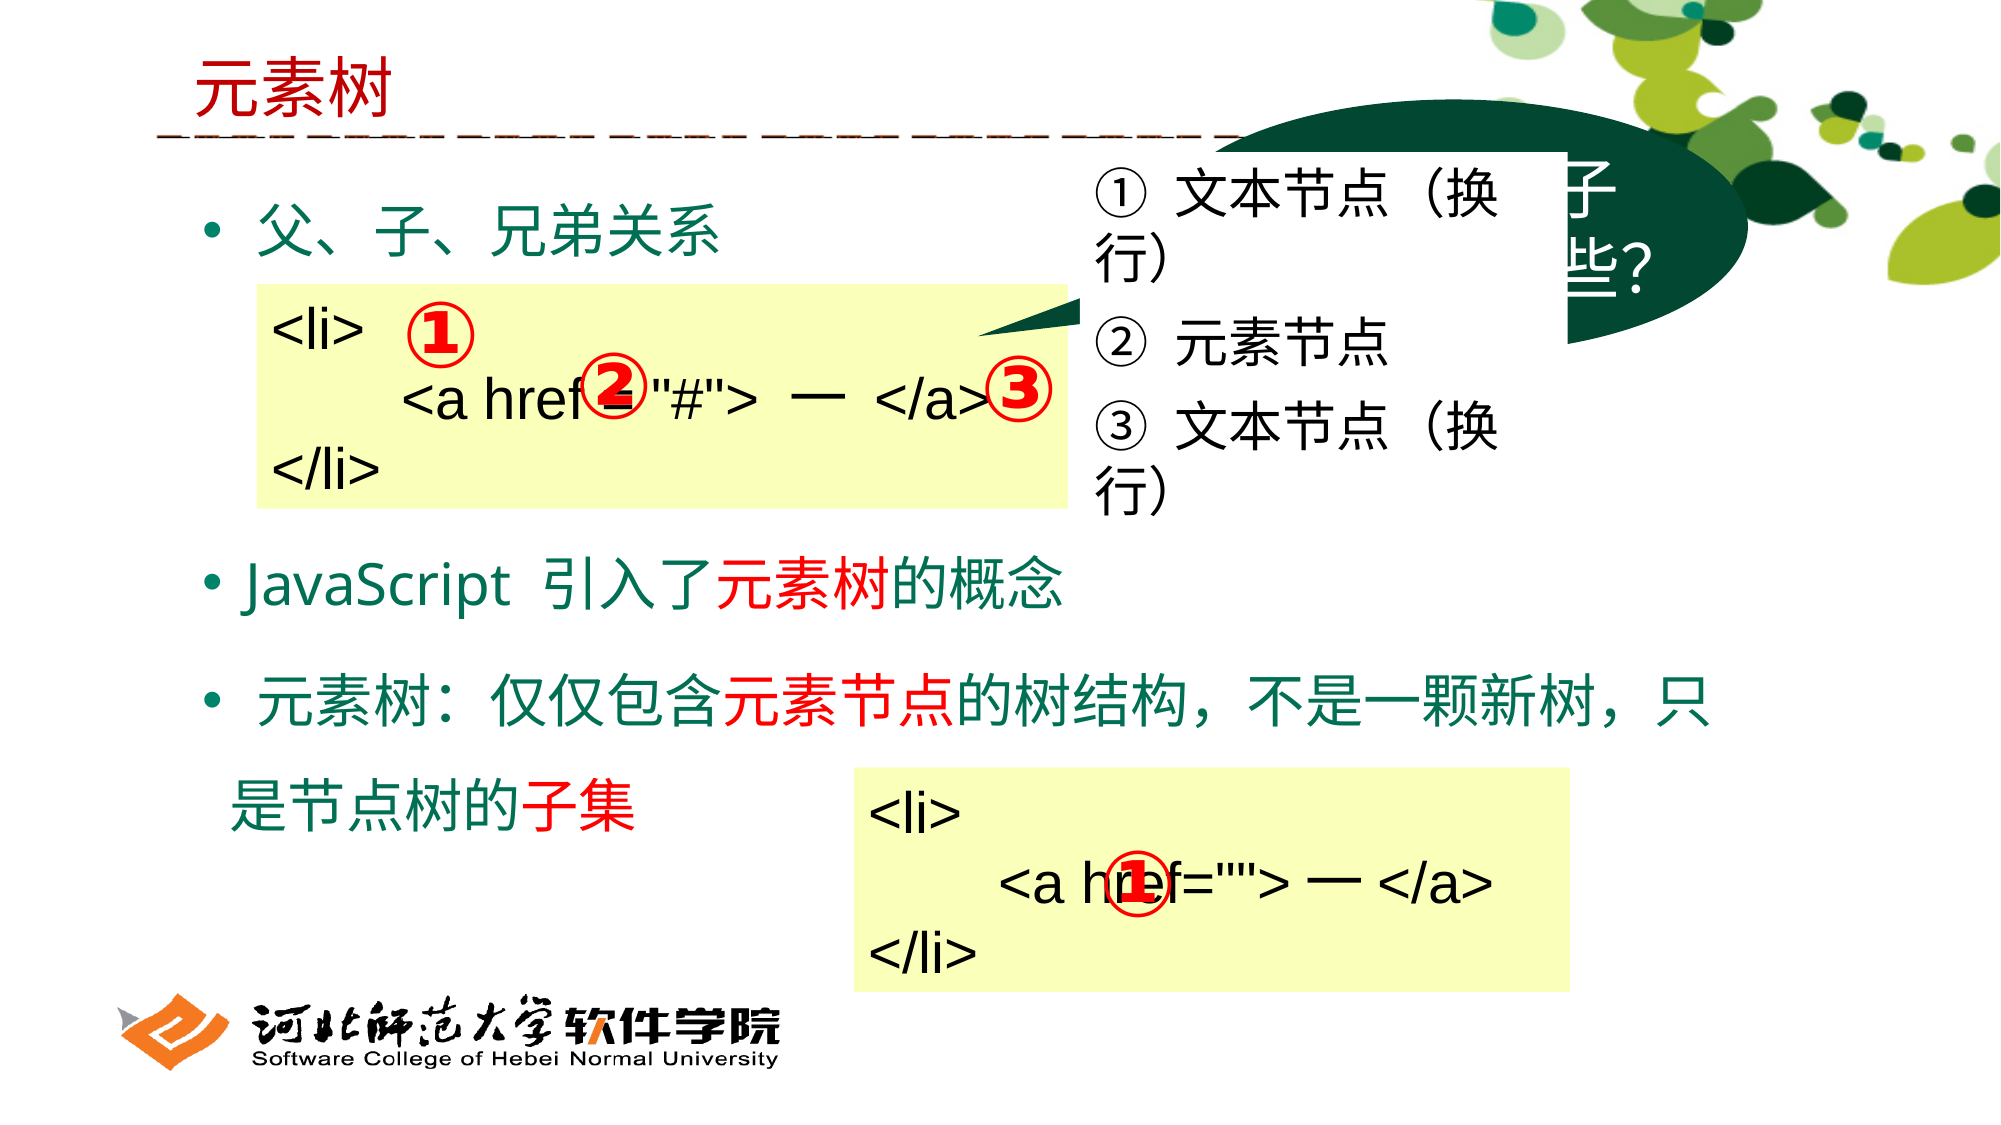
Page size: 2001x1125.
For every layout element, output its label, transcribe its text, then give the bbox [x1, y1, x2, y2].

text_box ③ [965, 322, 1073, 448]
text_box <li> <a href="">一</a> </li> [853, 767, 1570, 993]
text_box ① 文本节点（换行） ② 元素节点 ③ 文本节点（换行） [1079, 152, 1568, 530]
list 父、子、兄弟关系 JavaScript 引入了元素树的概念 元素树：仅仅包含元素节点的树结构，不是一颗新树，只是节点树的子集 [187, 152, 1782, 973]
picture [0, 0, 2001, 1125]
list 元素树 [178, 38, 1523, 120]
text_box ② [509, 319, 668, 444]
text_box <li> <a href = "#"> 一 </a> </li> [256, 284, 1068, 509]
text_box ① [1085, 817, 1193, 943]
text_box ① [387, 268, 496, 394]
text_box li 节点的子节点有哪些？ [1211, 97, 1751, 347]
text_box li 节点的子节点有哪些？ [975, 296, 1079, 339]
